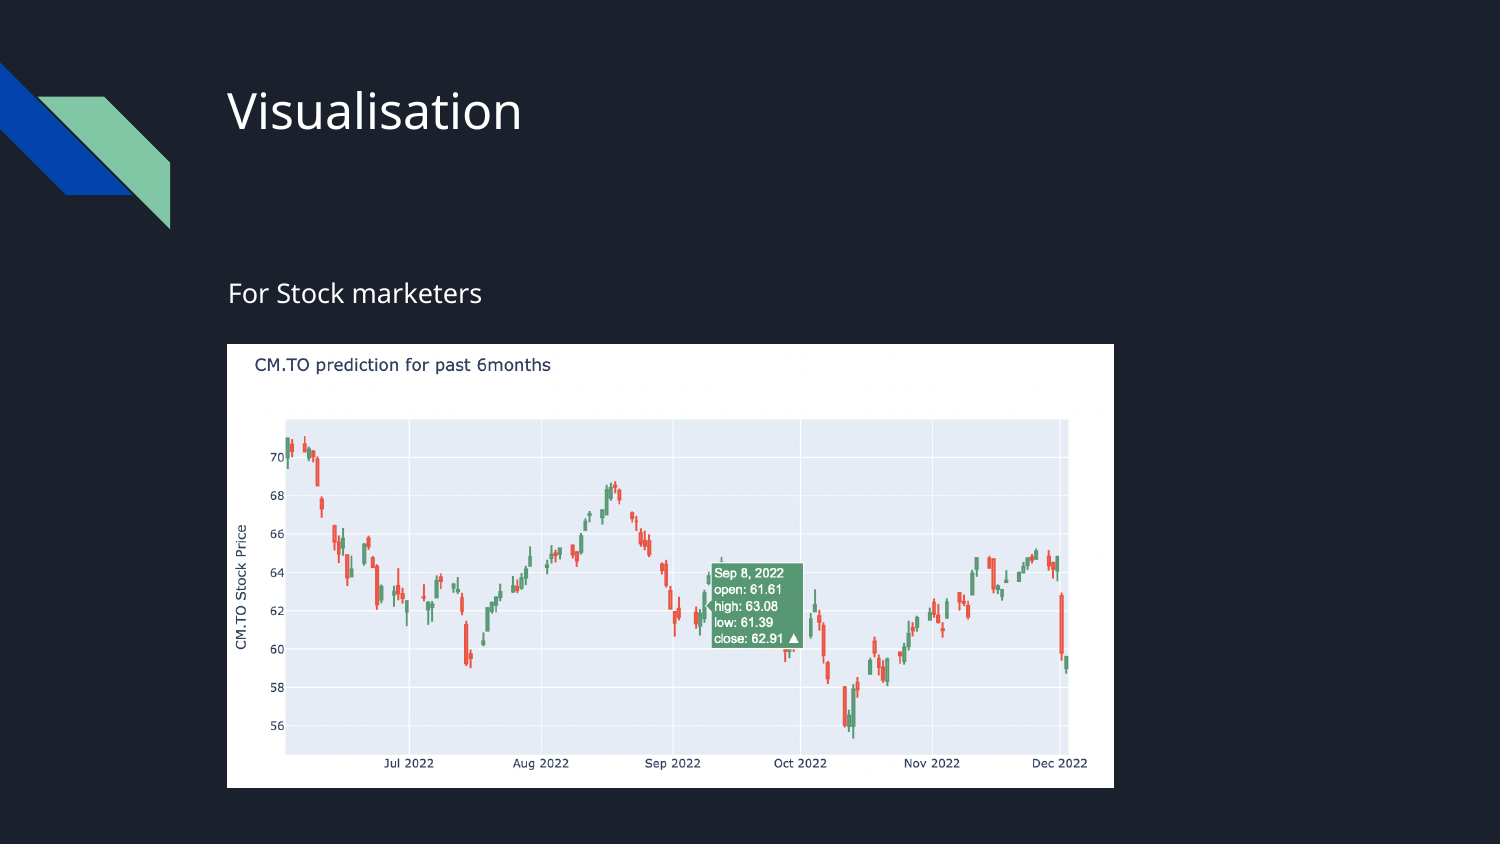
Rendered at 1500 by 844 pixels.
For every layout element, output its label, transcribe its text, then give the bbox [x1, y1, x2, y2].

title Visualisation [212, 64, 1368, 215]
picture [227, 344, 1115, 788]
list For Stock marketers [212, 257, 1368, 345]
